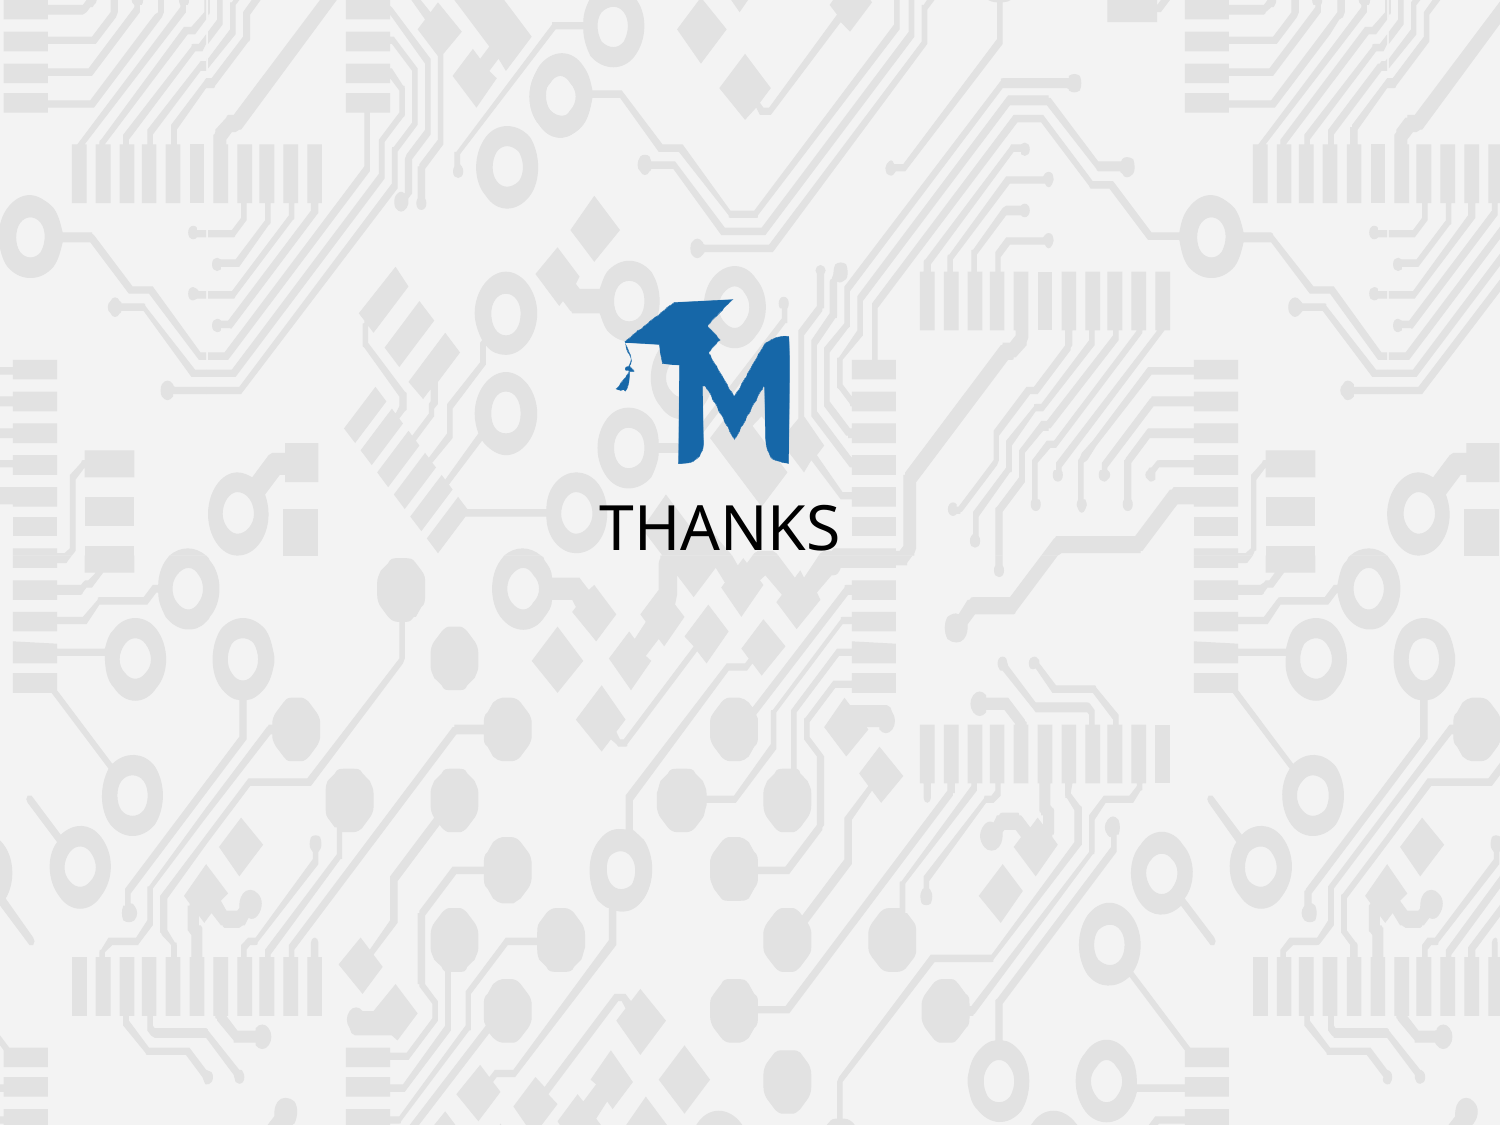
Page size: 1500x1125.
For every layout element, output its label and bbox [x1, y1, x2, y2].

picture [591, 268, 838, 500]
